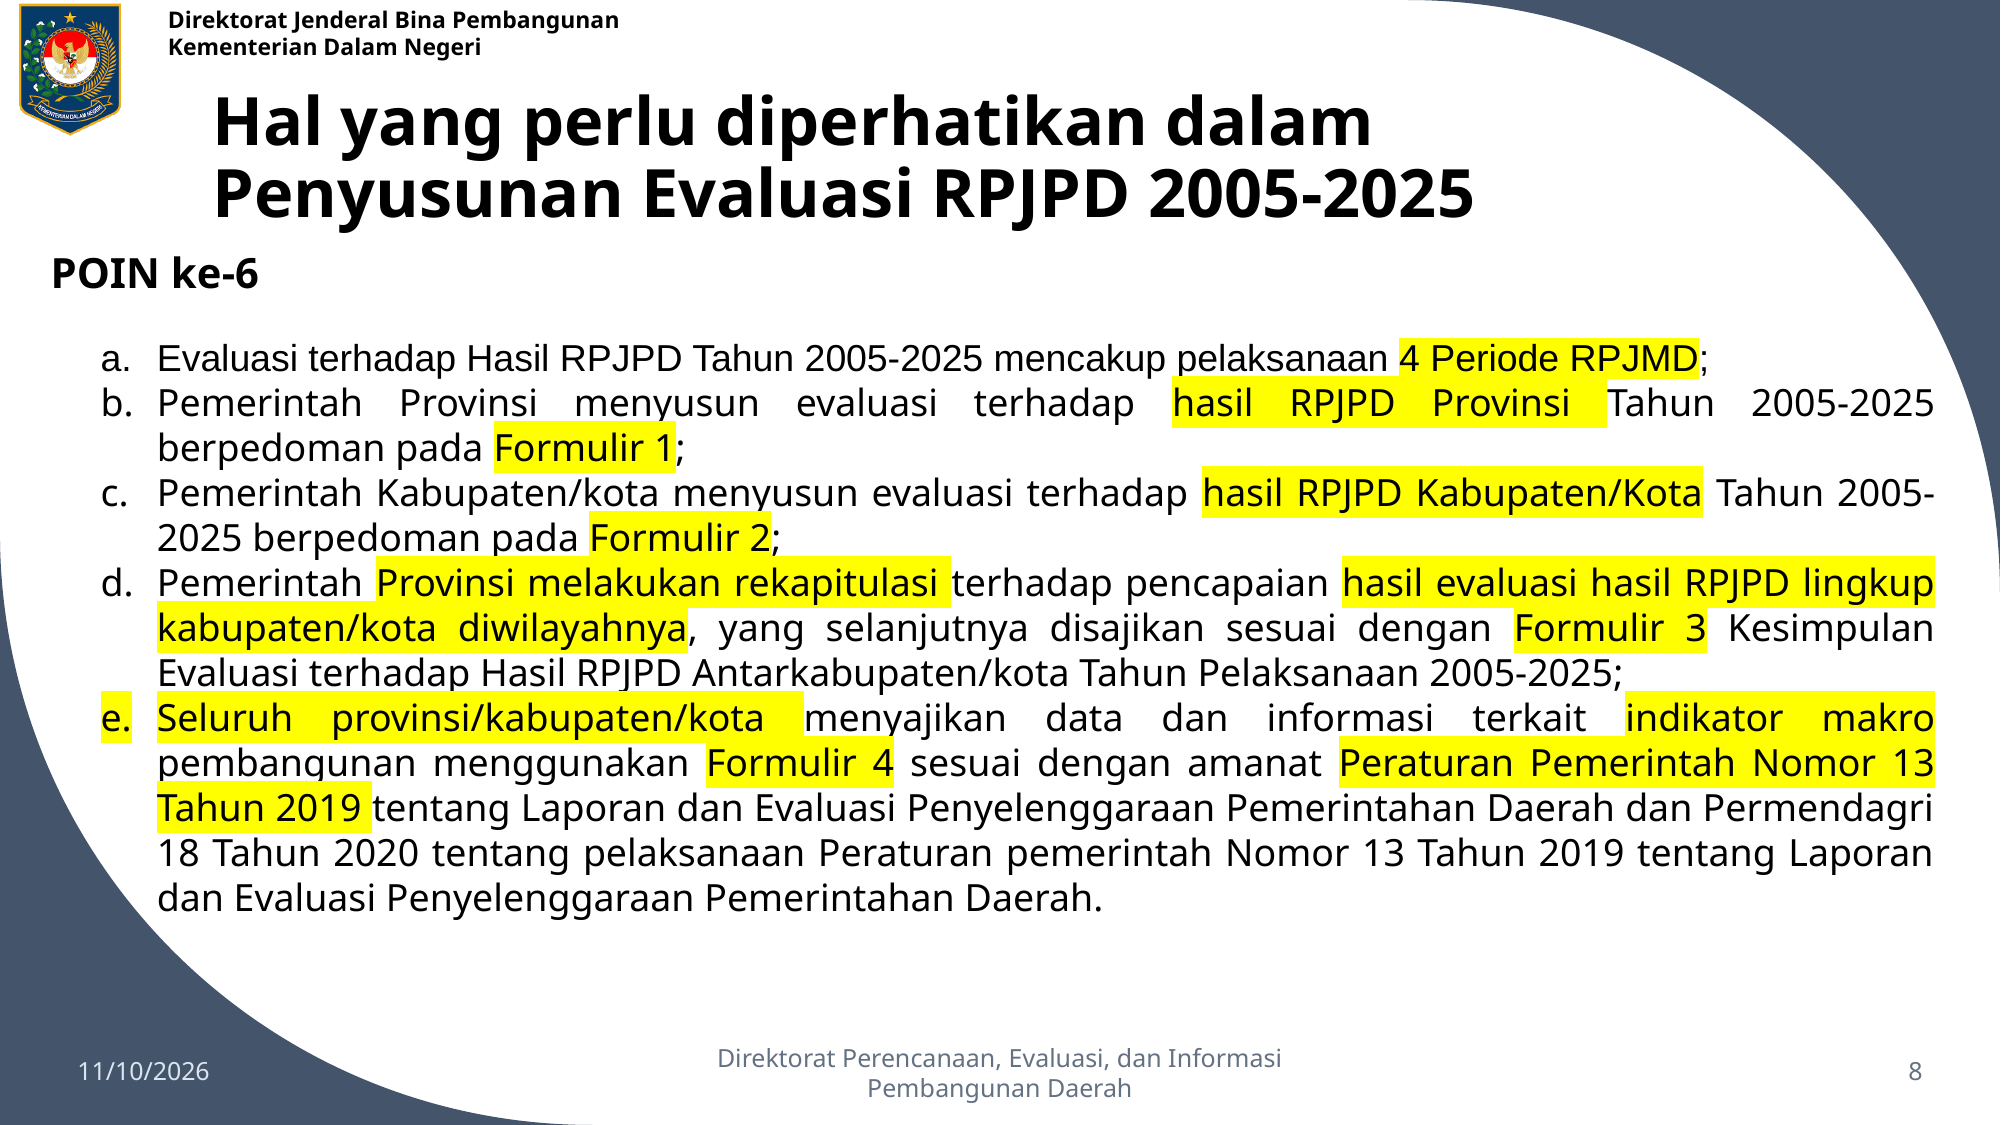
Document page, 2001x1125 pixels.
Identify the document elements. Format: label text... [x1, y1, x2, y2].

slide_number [62, 1042, 342, 1103]
title Hal yang perlu diperhatikan dalam Penyusunan Evaluasi RPJPD 2005-2025 [197, 22, 1802, 240]
text_box Evaluasi terhadap Hasil RPJPD Tahun 2005-2025 mencakup pelaksanaan 4 Periode RPJMD; Pemerintah Provinsi menyusun evaluasi terhadap hasil RPJPD Provinsi Tahun 2005-2025 berpedoman pada Formulir 1; Pemerintah Kabupaten/kota menyusun evaluasi terhadap hasil RPJPD Kabupaten/Kota Tahun 2005-2025 berpedoman pada Formulir 2; Pemerintah Provinsi melakukan rekapitulasi terhadap pencapaian hasil evaluasi hasil RPJPD lingkup kabupaten/kota diwilayahnya, yang selanjutnya disajikan sesuai dengan Formulir 3 Kesimpulan Evaluasi terhadap Hasil RPJPD Antarkabupaten/kota Tahun Pelaksanaan 2005-2025; Seluruh provinsi/kabupaten/kota menyajikan data dan informasi terkait indikator makro pembangunan menggunakan Formulir 4 sesuai dengan amanat Peraturan Pemerintah Nomor 13 Tahun 2019 tentang Laporan dan Evaluasi Penyelenggaraan Pemerintahan Daerah dan Permendagri 18 Tahun 2020 tentang pelaksanaan Peraturan pemerintah Nomor 13 Tahun 2019 tentang Laporan dan Evaluasi Penyelenggaraan Pemerintahan Daerah. [85, 326, 1950, 927]
text_box POIN ke-6 [35, 239, 471, 305]
footer Direktorat Perencanaan, Evaluasi, dan Informasi Pembangunan Daerah [662, 1042, 1338, 1103]
picture [0, 0, 140, 140]
slide_number 8 [1665, 1042, 1938, 1103]
